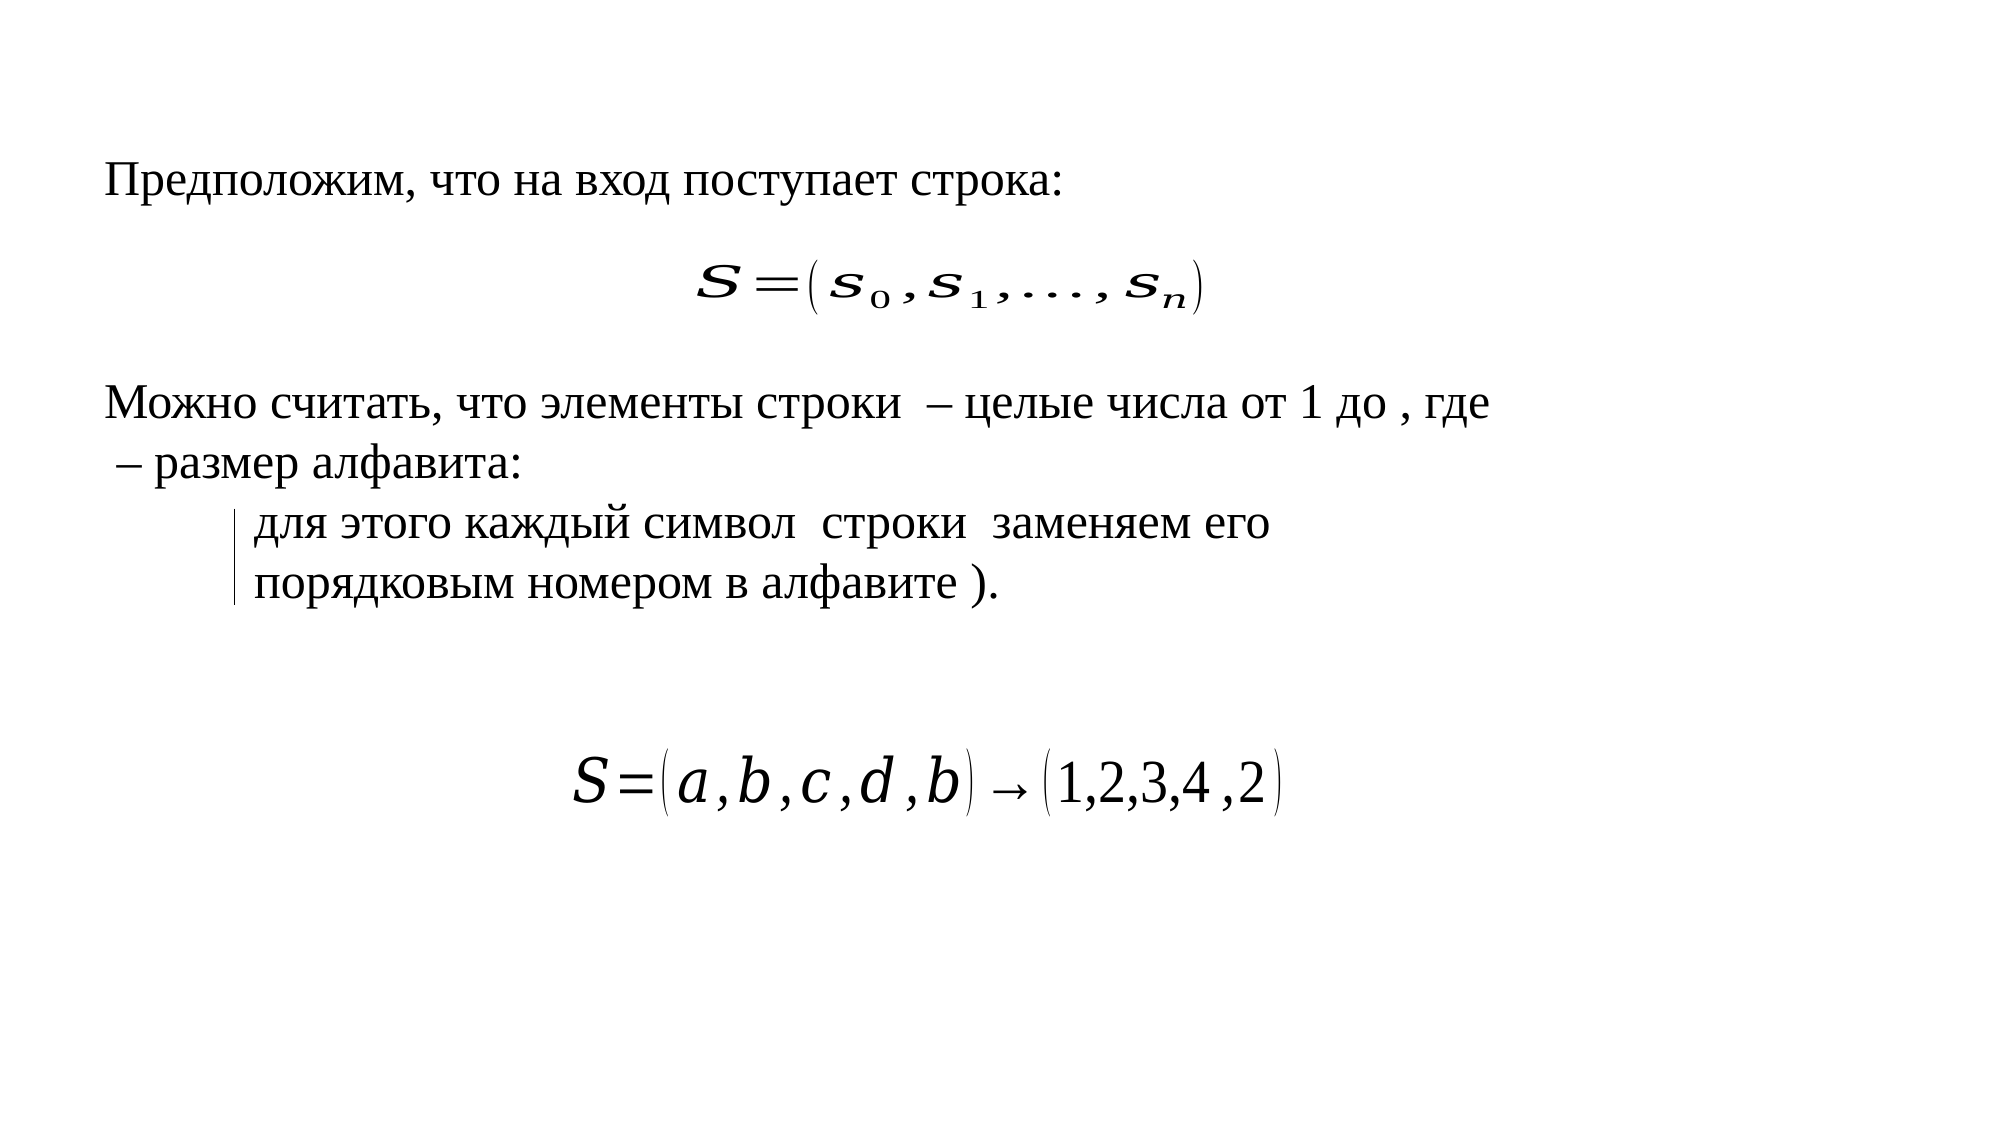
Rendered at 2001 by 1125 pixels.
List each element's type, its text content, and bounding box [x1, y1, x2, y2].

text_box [89, 360, 1510, 619]
text_box Предположим, что на вход поступает строка: [89, 138, 1613, 214]
